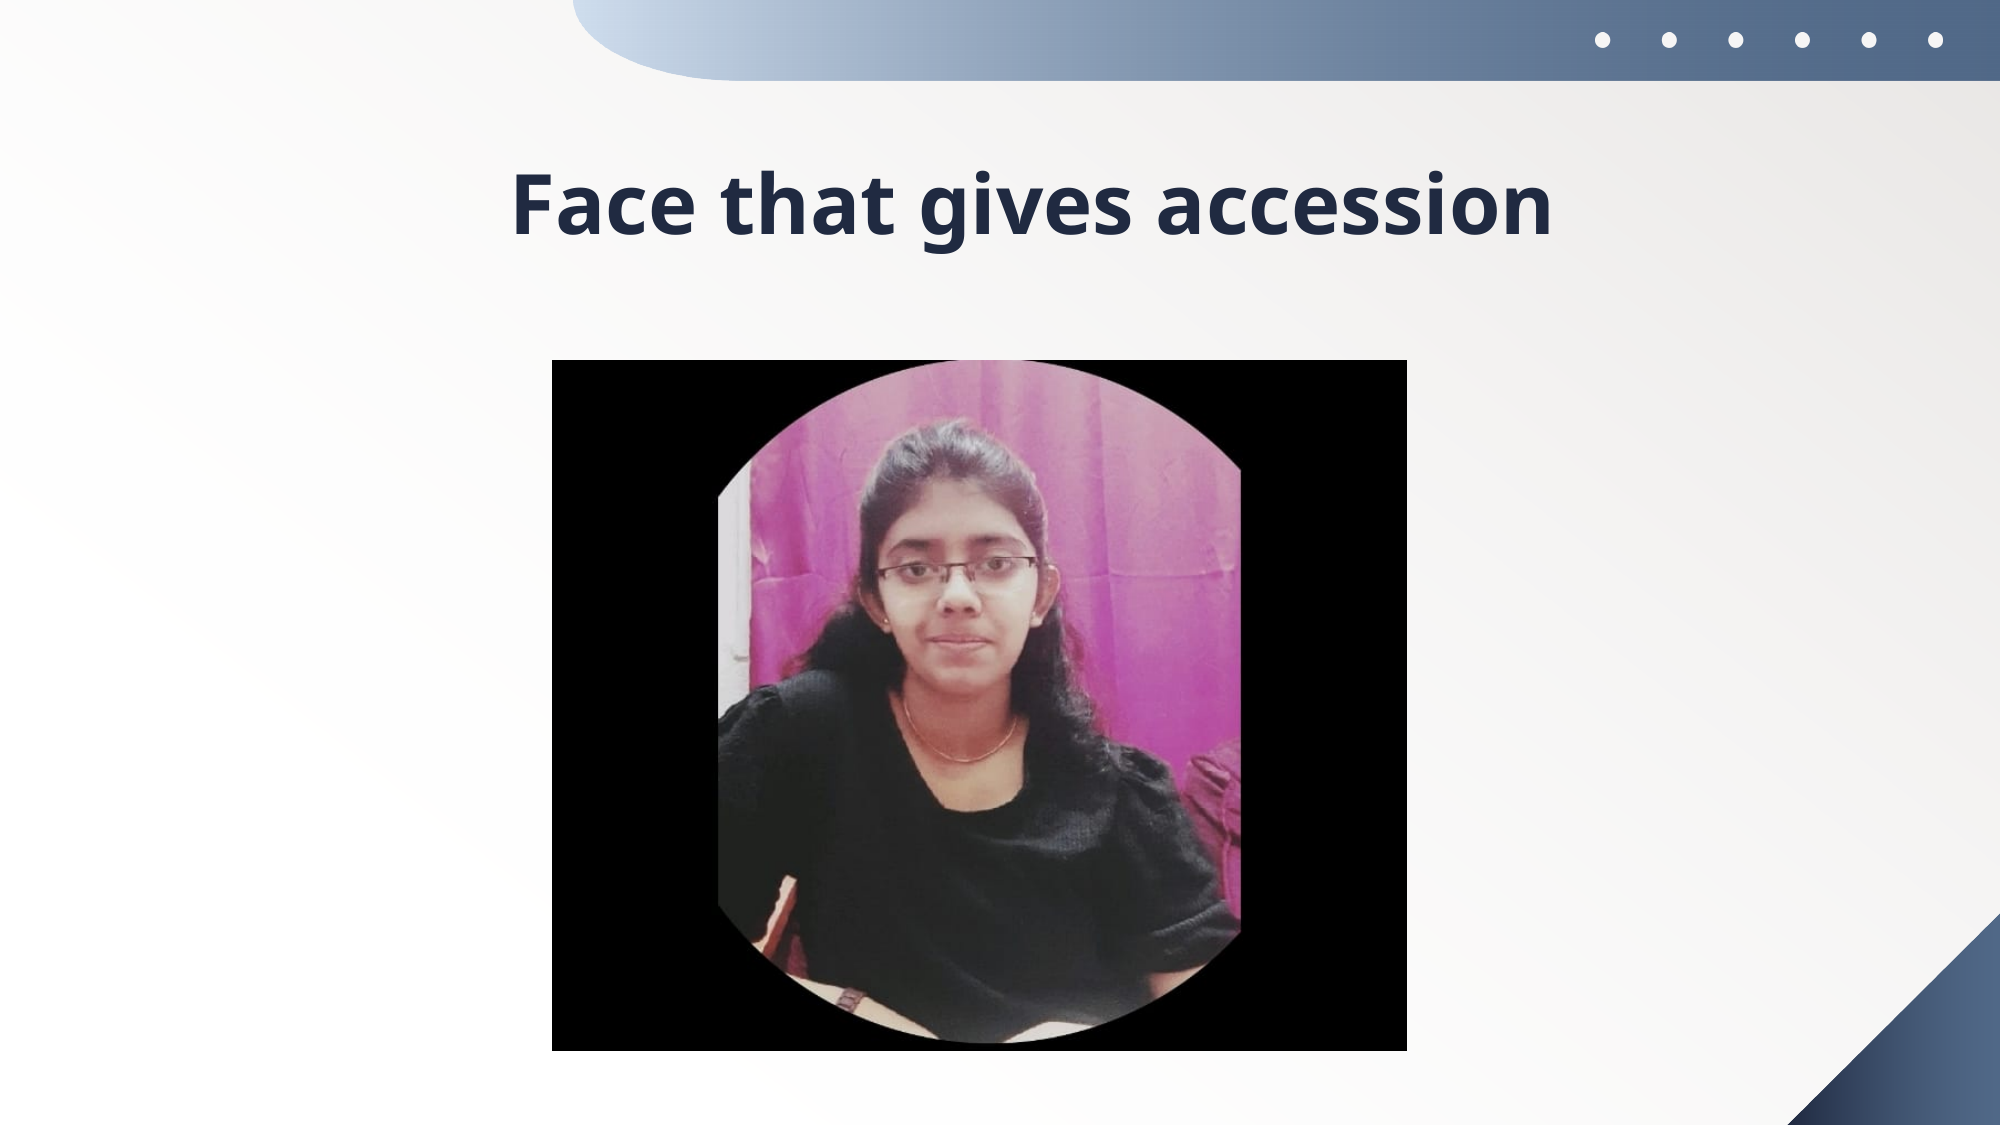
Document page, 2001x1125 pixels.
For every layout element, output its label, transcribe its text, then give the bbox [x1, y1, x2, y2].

title Face that gives accession [494, 135, 2000, 262]
picture [0, 0, 2000, 1125]
subtitle PHYSICAL RESOURCES [1357, 453, 1844, 1125]
